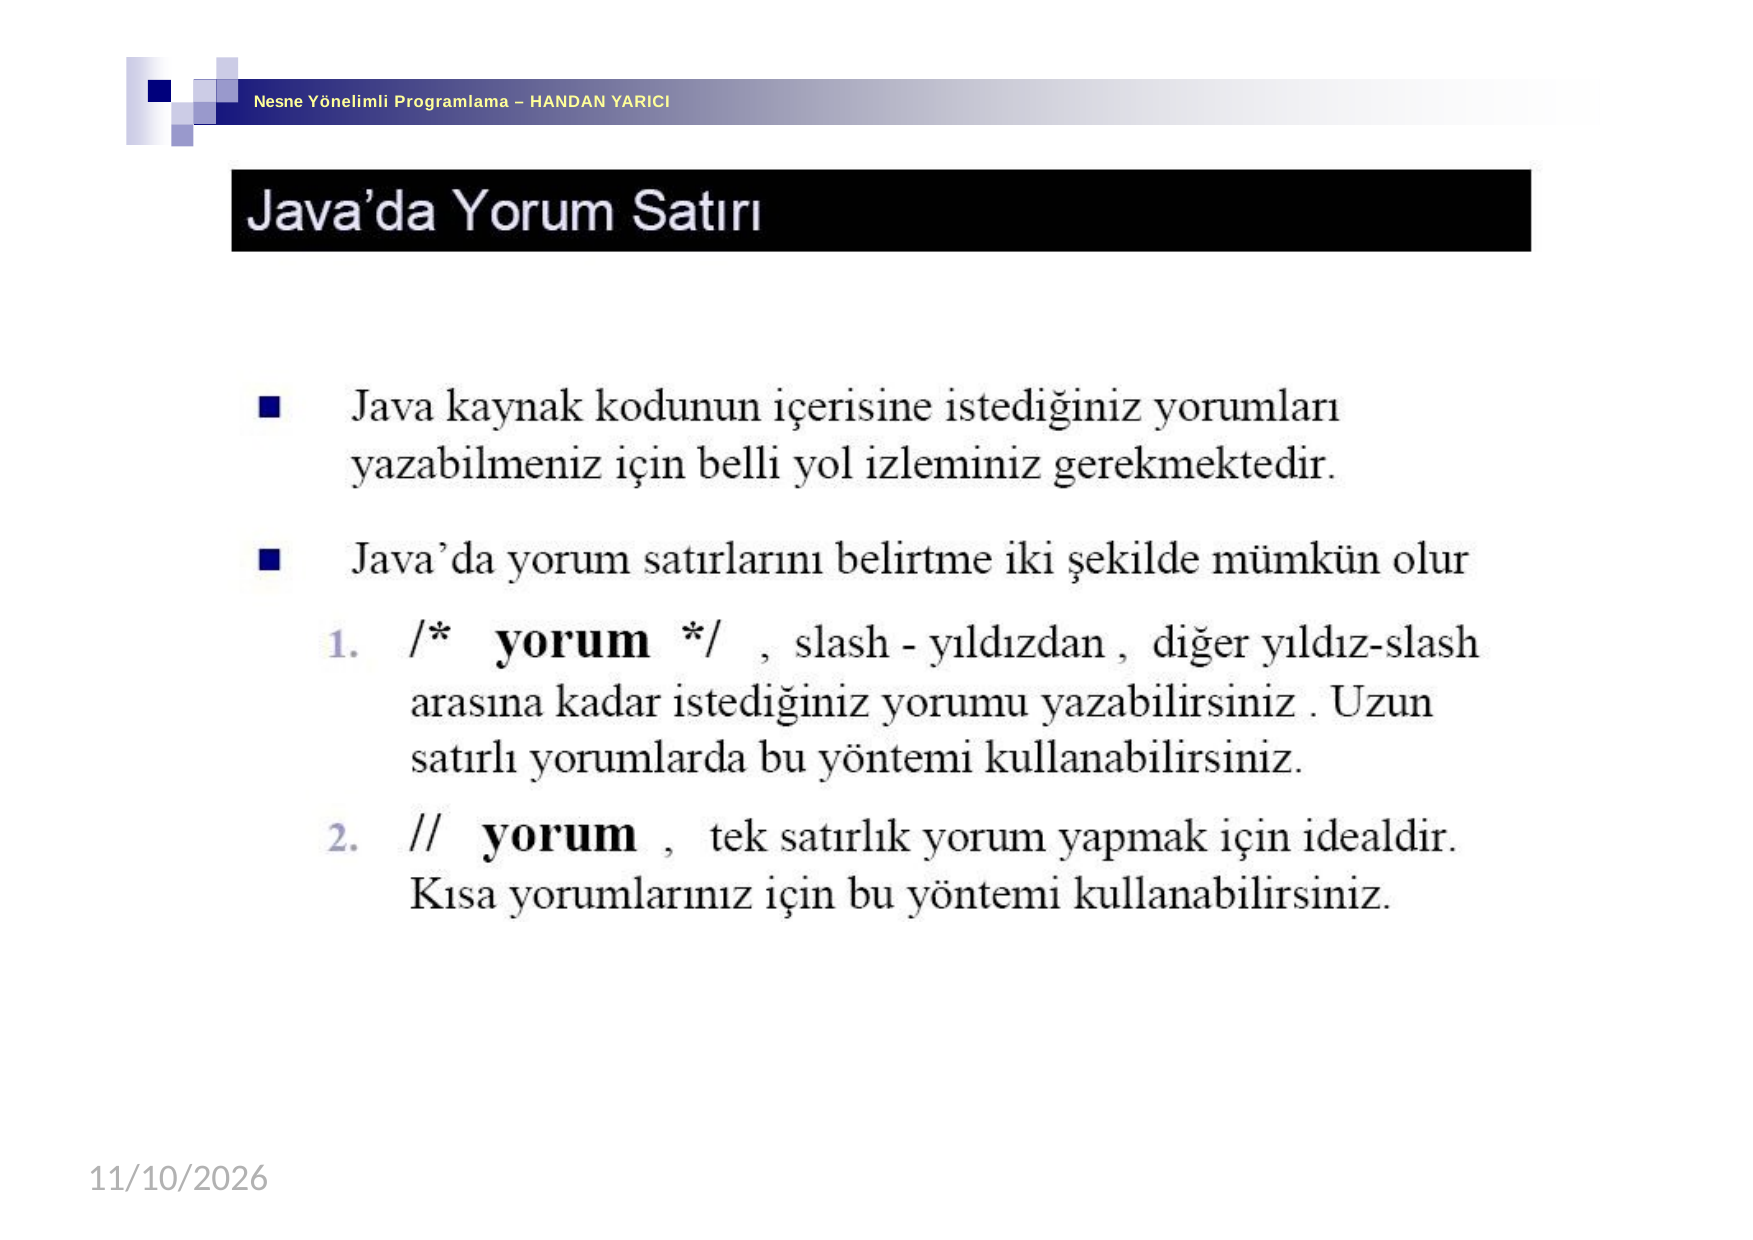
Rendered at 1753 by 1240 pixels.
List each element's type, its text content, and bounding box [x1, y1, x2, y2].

picture [126, 57, 172, 145]
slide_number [87, 1152, 491, 1215]
text_box Nesne Yönelimli Programlama – HANDAN YARICI [251, 89, 889, 112]
text_box [227, 160, 1543, 922]
picture [194, 79, 1600, 125]
